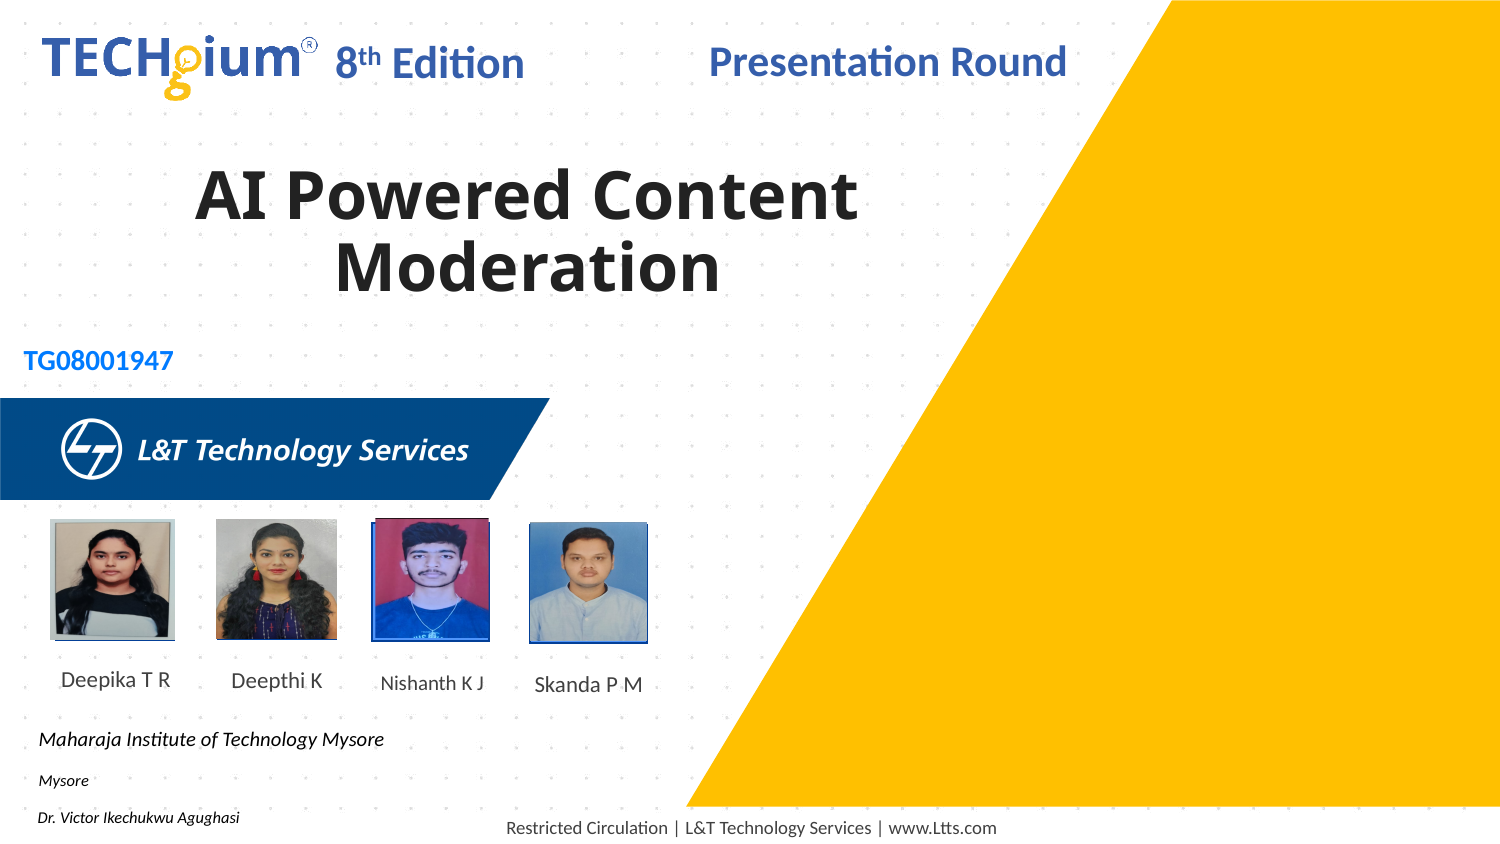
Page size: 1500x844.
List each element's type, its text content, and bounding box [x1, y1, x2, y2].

text_box Author 3 Photo [371, 522, 490, 642]
picture [0, 0, 1500, 838]
list Dr. Victor Ikechukwu Agughasi [22, 801, 476, 835]
list Maharaja Institute of Technology Mysore [23, 720, 478, 759]
title AI Powered Content Moderation [22, 154, 718, 295]
list Nishanth K J [362, 654, 503, 712]
list Deepthi K [207, 652, 348, 711]
text_box Author 4 Photo [529, 524, 648, 644]
list Deepika T R [45, 651, 186, 710]
text_box TG08001947 [8, 334, 718, 384]
list Skanda P M [519, 656, 659, 714]
list Mysore [23, 764, 477, 798]
